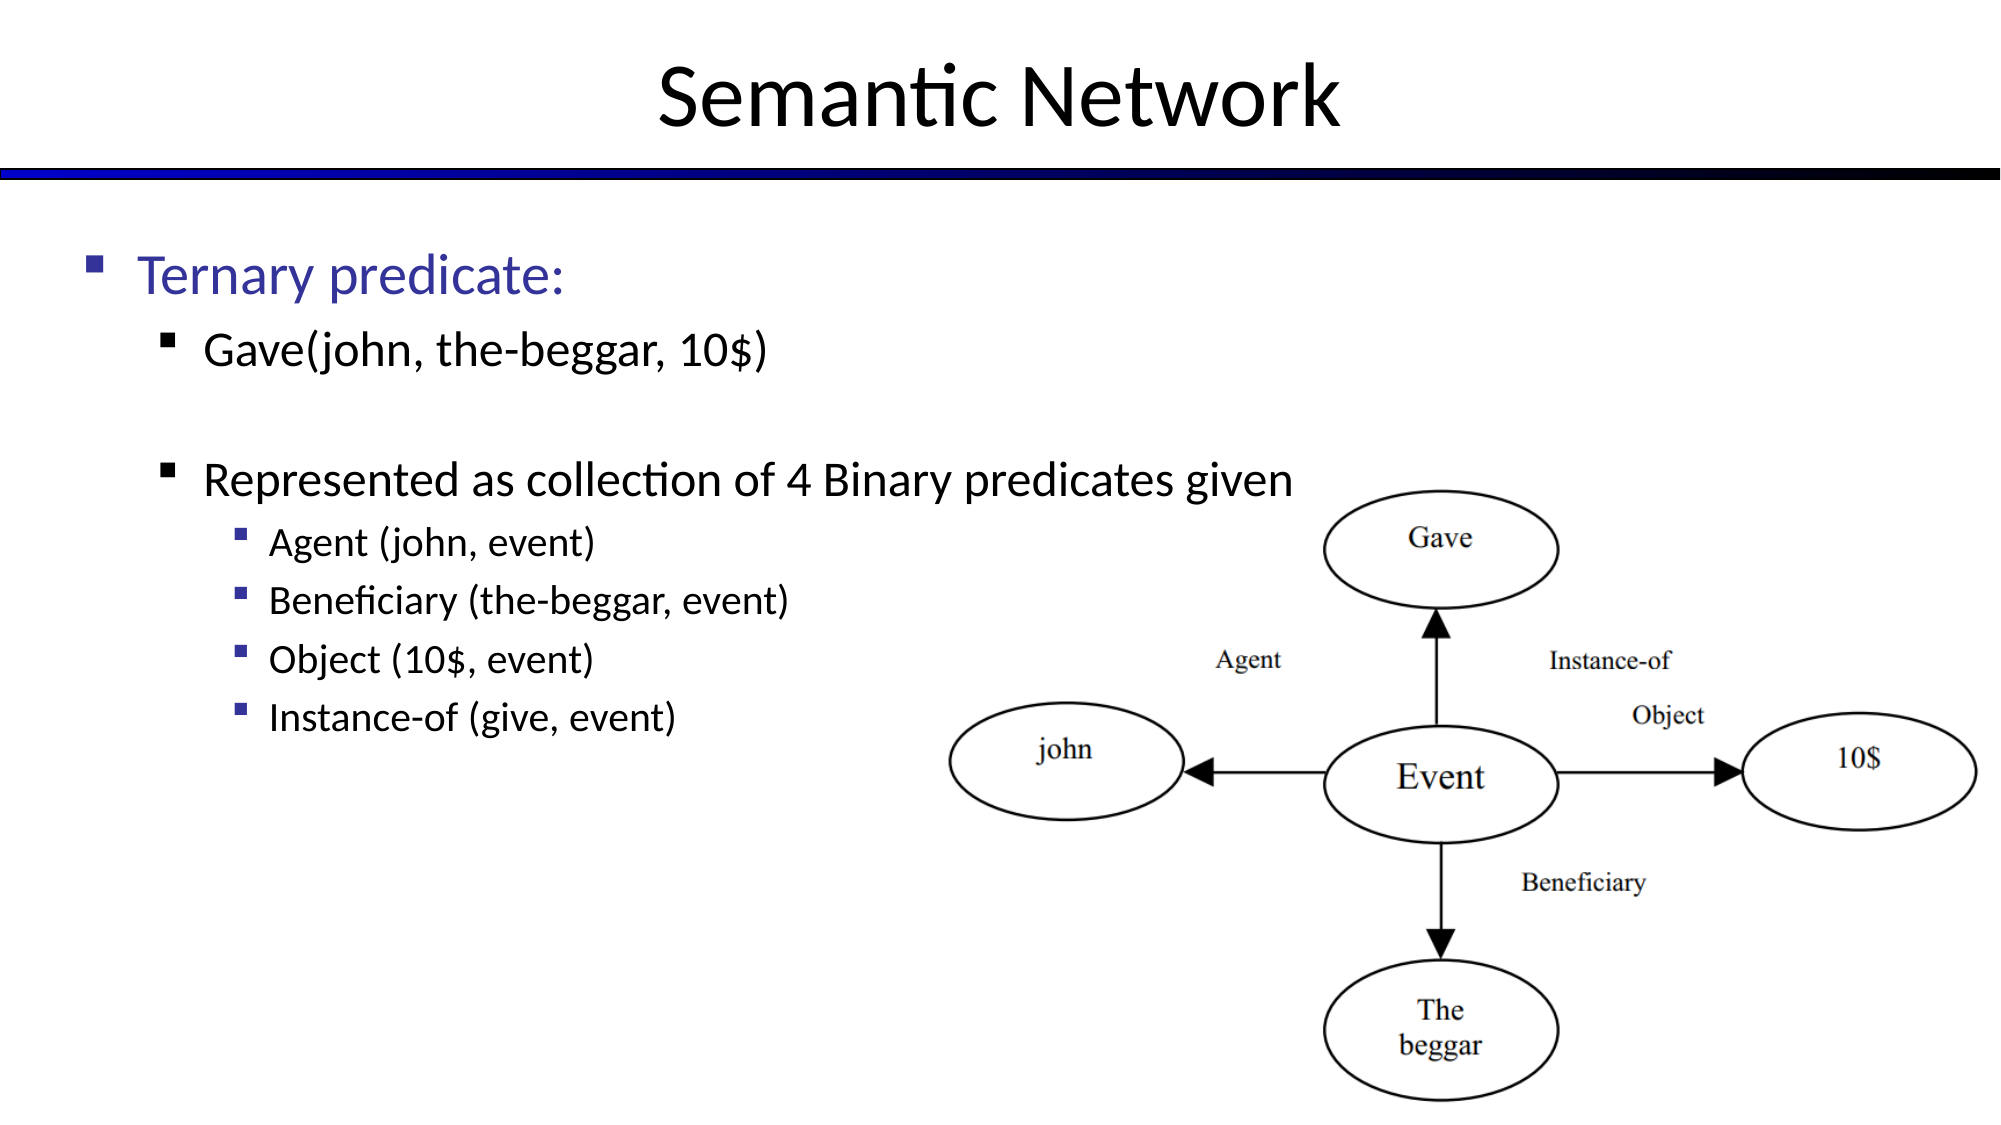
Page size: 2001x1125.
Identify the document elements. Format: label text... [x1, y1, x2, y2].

text_box Ternary predicate: Gave(john, the-beggar, 10$) Represented as collection of 4 Binary predicates given Agent (john, event) Beneficiary (the-beggar, event) Object (10$, event) Instance-of (give, event) [66, 229, 1934, 1005]
picture [944, 481, 1984, 1108]
text_box Semantic Network [0, 0, 2000, 184]
